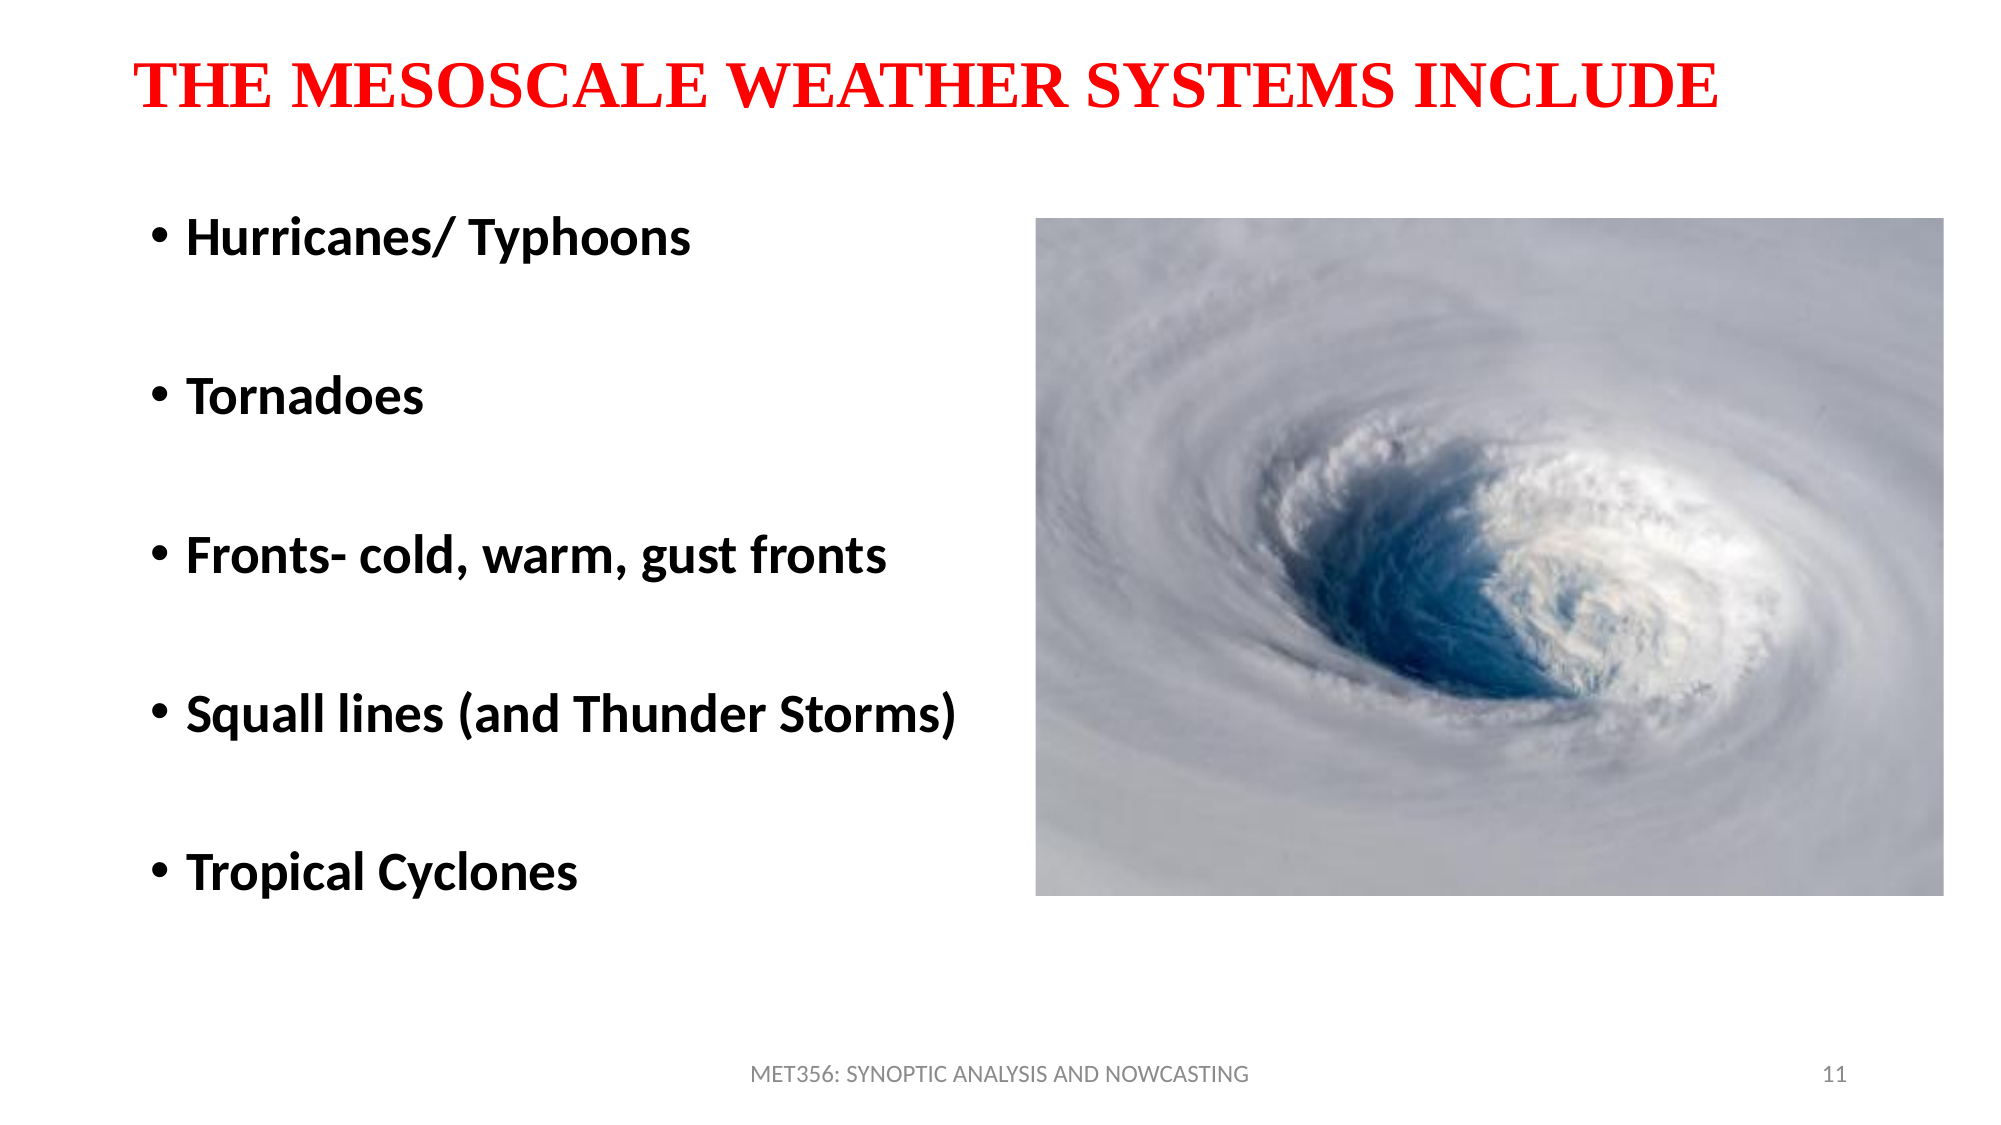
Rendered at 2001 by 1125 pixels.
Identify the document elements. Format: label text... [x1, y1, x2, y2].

slide_number 11 [1412, 1042, 1863, 1103]
title THE MESOSCALE WEATHER SYSTEMS INCLUDE [118, 30, 1844, 142]
picture [1035, 218, 1944, 896]
list Hurricanes/ Typhoons Tornadoes Fronts- cold, warm, gust fronts Squall lines (and Thunder Storms) Tropical Cyclones [135, 200, 1861, 914]
footer MET356: SYNOPTIC ANALYSIS AND NOWCASTING [662, 1042, 1338, 1103]
